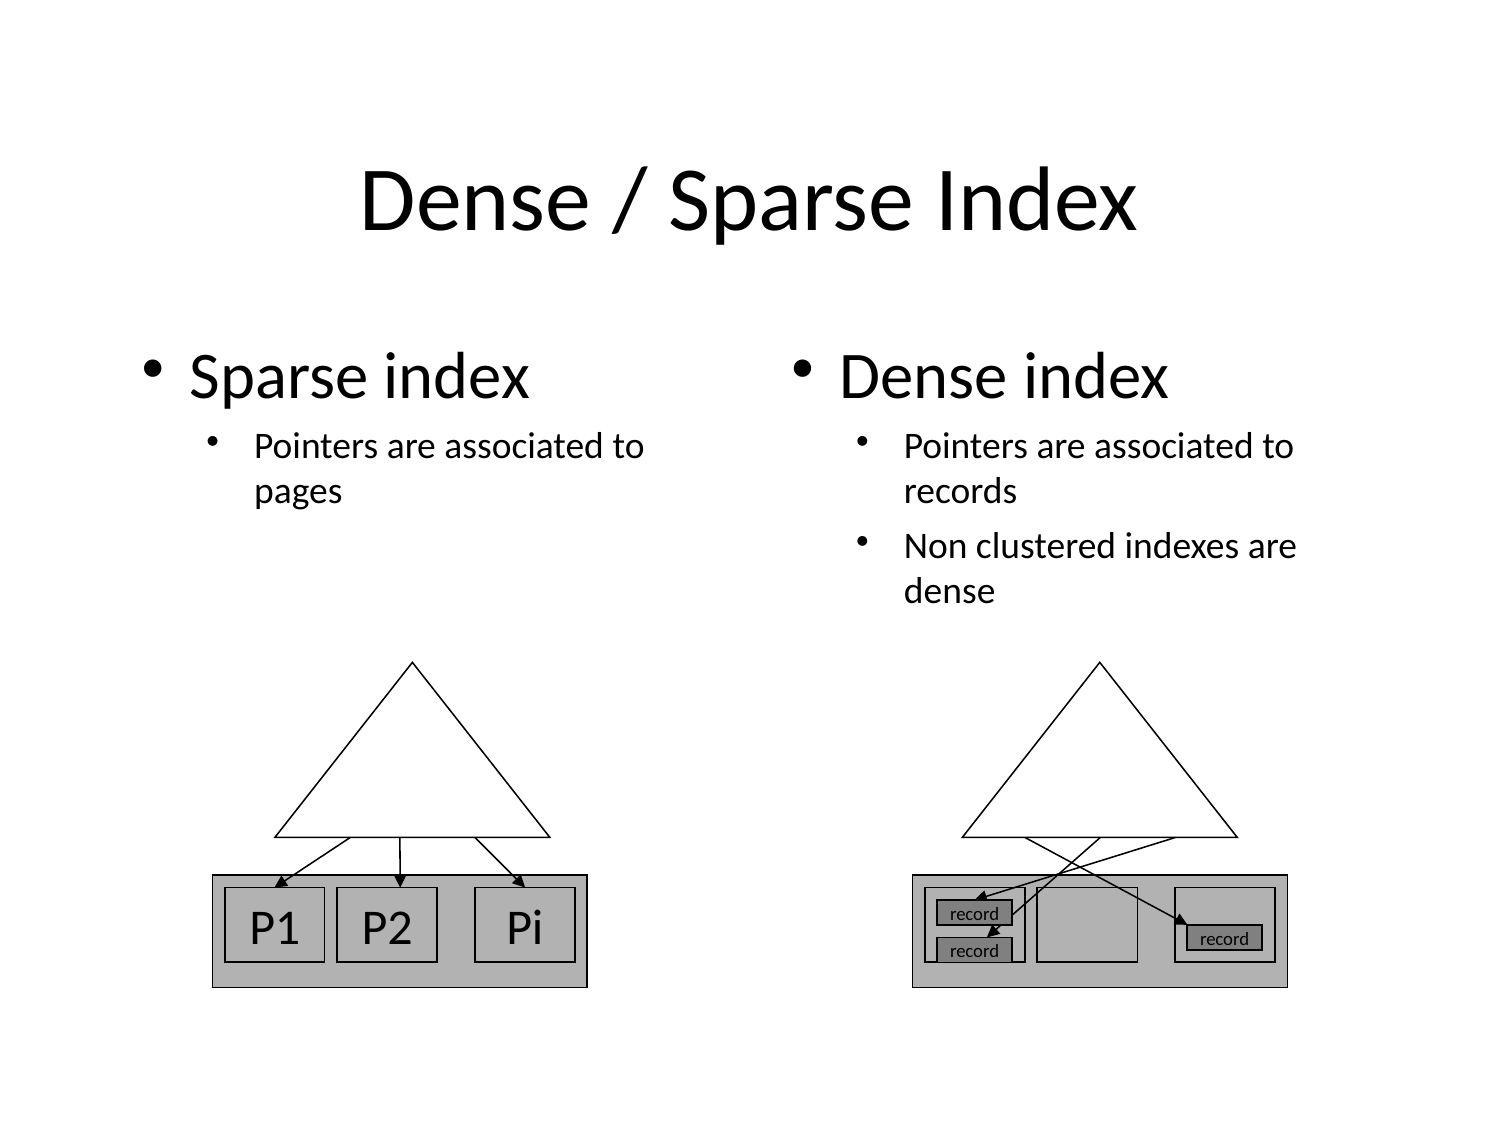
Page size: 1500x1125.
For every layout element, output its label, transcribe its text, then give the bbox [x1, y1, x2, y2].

text_box [987, 887, 1025, 913]
text_box [1037, 887, 1138, 963]
text_box [924, 887, 1012, 963]
text_box P1 [224, 887, 325, 963]
text_box [274, 662, 550, 838]
text_box Pi [474, 887, 575, 963]
list Dense index Pointers are associated to records Non clustered indexes are dense [762, 325, 1388, 1001]
text_box [1081, 867, 1187, 925]
text_box [993, 905, 1025, 963]
text_box [212, 875, 588, 988]
text_box [974, 837, 1176, 900]
text_box [274, 837, 351, 888]
text_box [1174, 887, 1275, 963]
text_box record [937, 900, 1013, 926]
text_box [987, 926, 1001, 937]
text_box record [937, 937, 1013, 963]
text_box [962, 662, 1238, 838]
text_box P2 [337, 887, 438, 963]
list Sparse index Pointers are associated to pages [112, 325, 738, 1001]
text_box [393, 837, 407, 888]
text_box [912, 875, 1288, 988]
title Dense / Sparse Index [112, 99, 1388, 288]
text_box record [1187, 924, 1263, 950]
text_box [474, 837, 526, 888]
